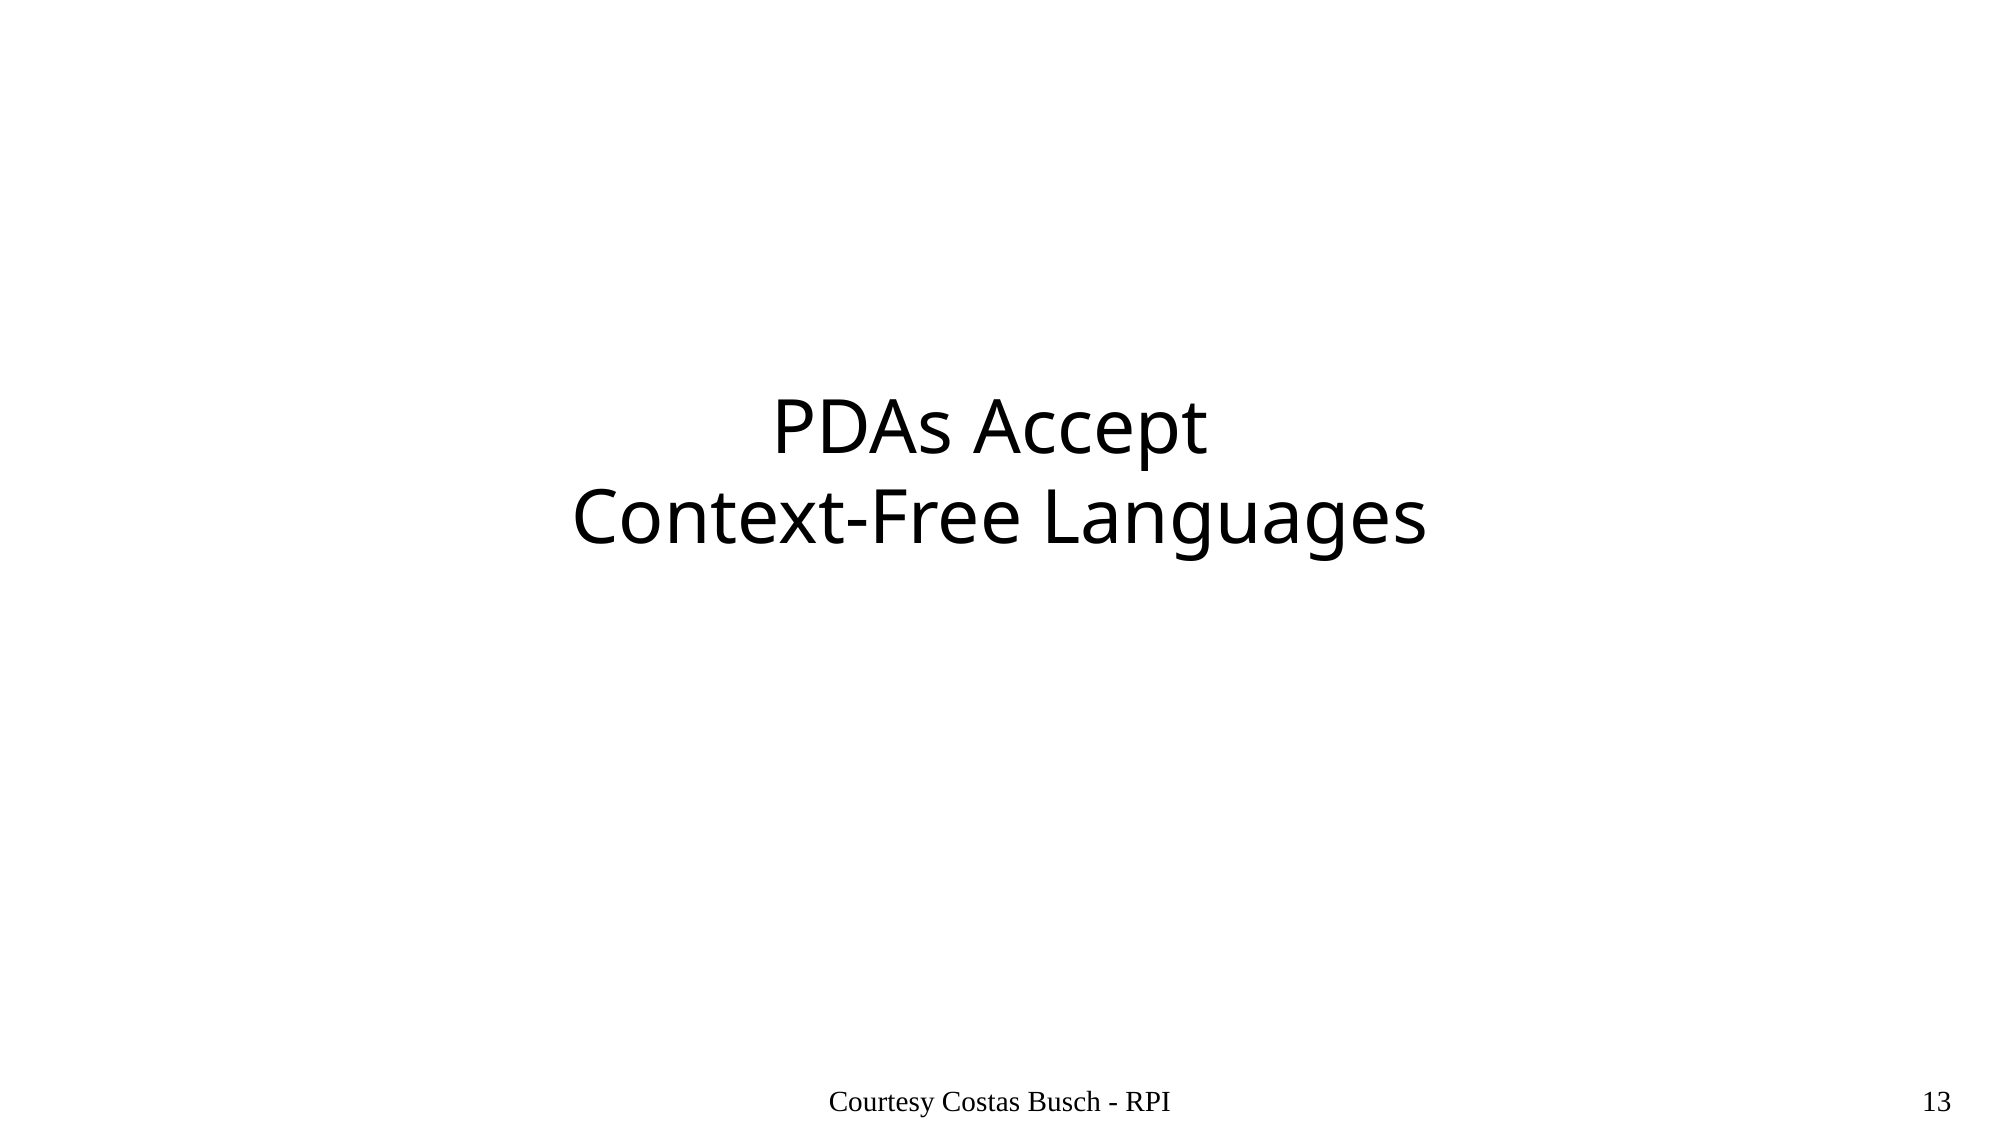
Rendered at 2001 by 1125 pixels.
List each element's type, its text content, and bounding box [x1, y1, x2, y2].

title PDAs Accept Context-Free Languages [362, 375, 1638, 563]
footer Courtesy Costas Busch - RPI [683, 1074, 1317, 1125]
slide_number 13 [1549, 1074, 1967, 1125]
